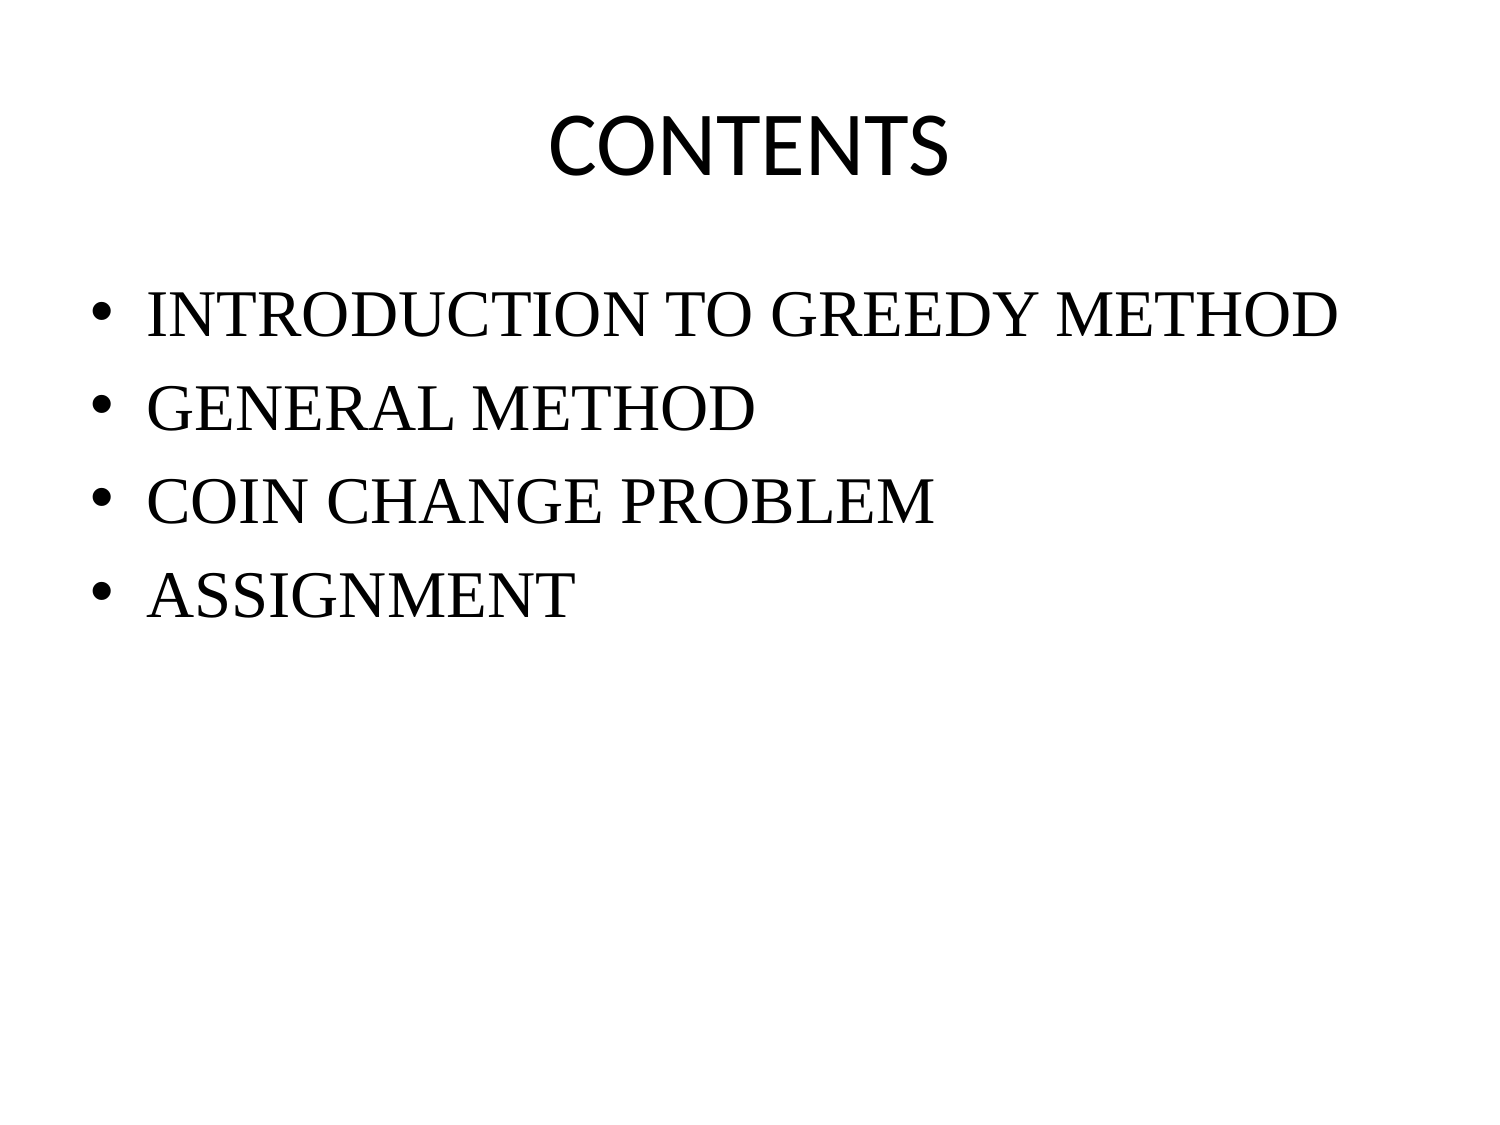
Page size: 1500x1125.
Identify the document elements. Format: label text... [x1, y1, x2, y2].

title CONTENTS [75, 45, 1425, 233]
list INTRODUCTION TO GREEDY METHOD GENERAL METHOD COIN CHANGE PROBLEM ASSIGNMENT [75, 262, 1425, 1005]
